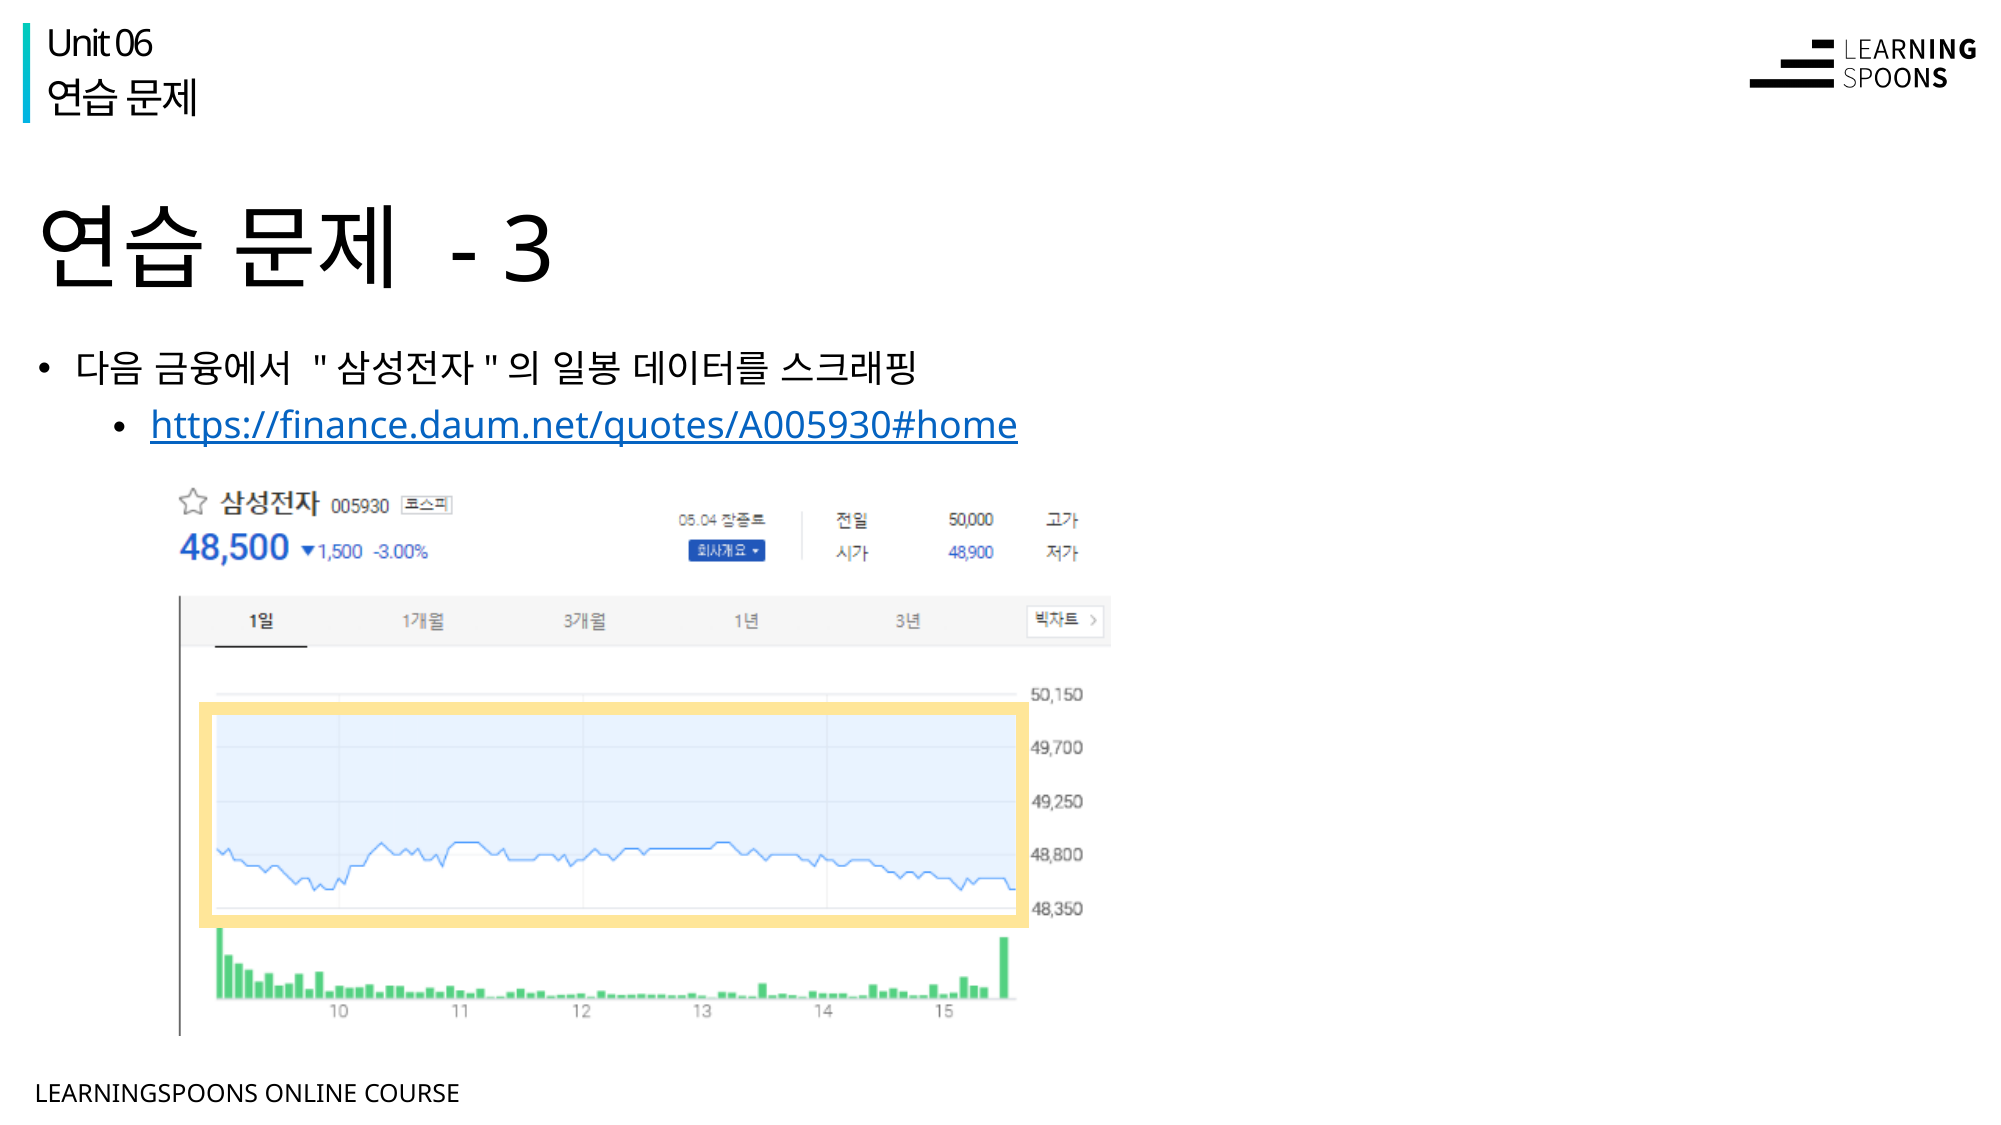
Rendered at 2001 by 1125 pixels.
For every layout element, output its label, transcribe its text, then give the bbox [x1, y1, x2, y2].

list 다음 금융에서 "삼성전자"의 일봉 데이터를 스크래핑 https://finance.daum.net/quotes/A005930#home [22, 337, 1426, 515]
picture [159, 471, 1111, 1036]
list Unit 06 [31, 16, 1239, 68]
picture [1748, 37, 1977, 89]
title 연습 문제 - 3 [22, 187, 1748, 316]
list 연습 문제 [31, 70, 1239, 122]
